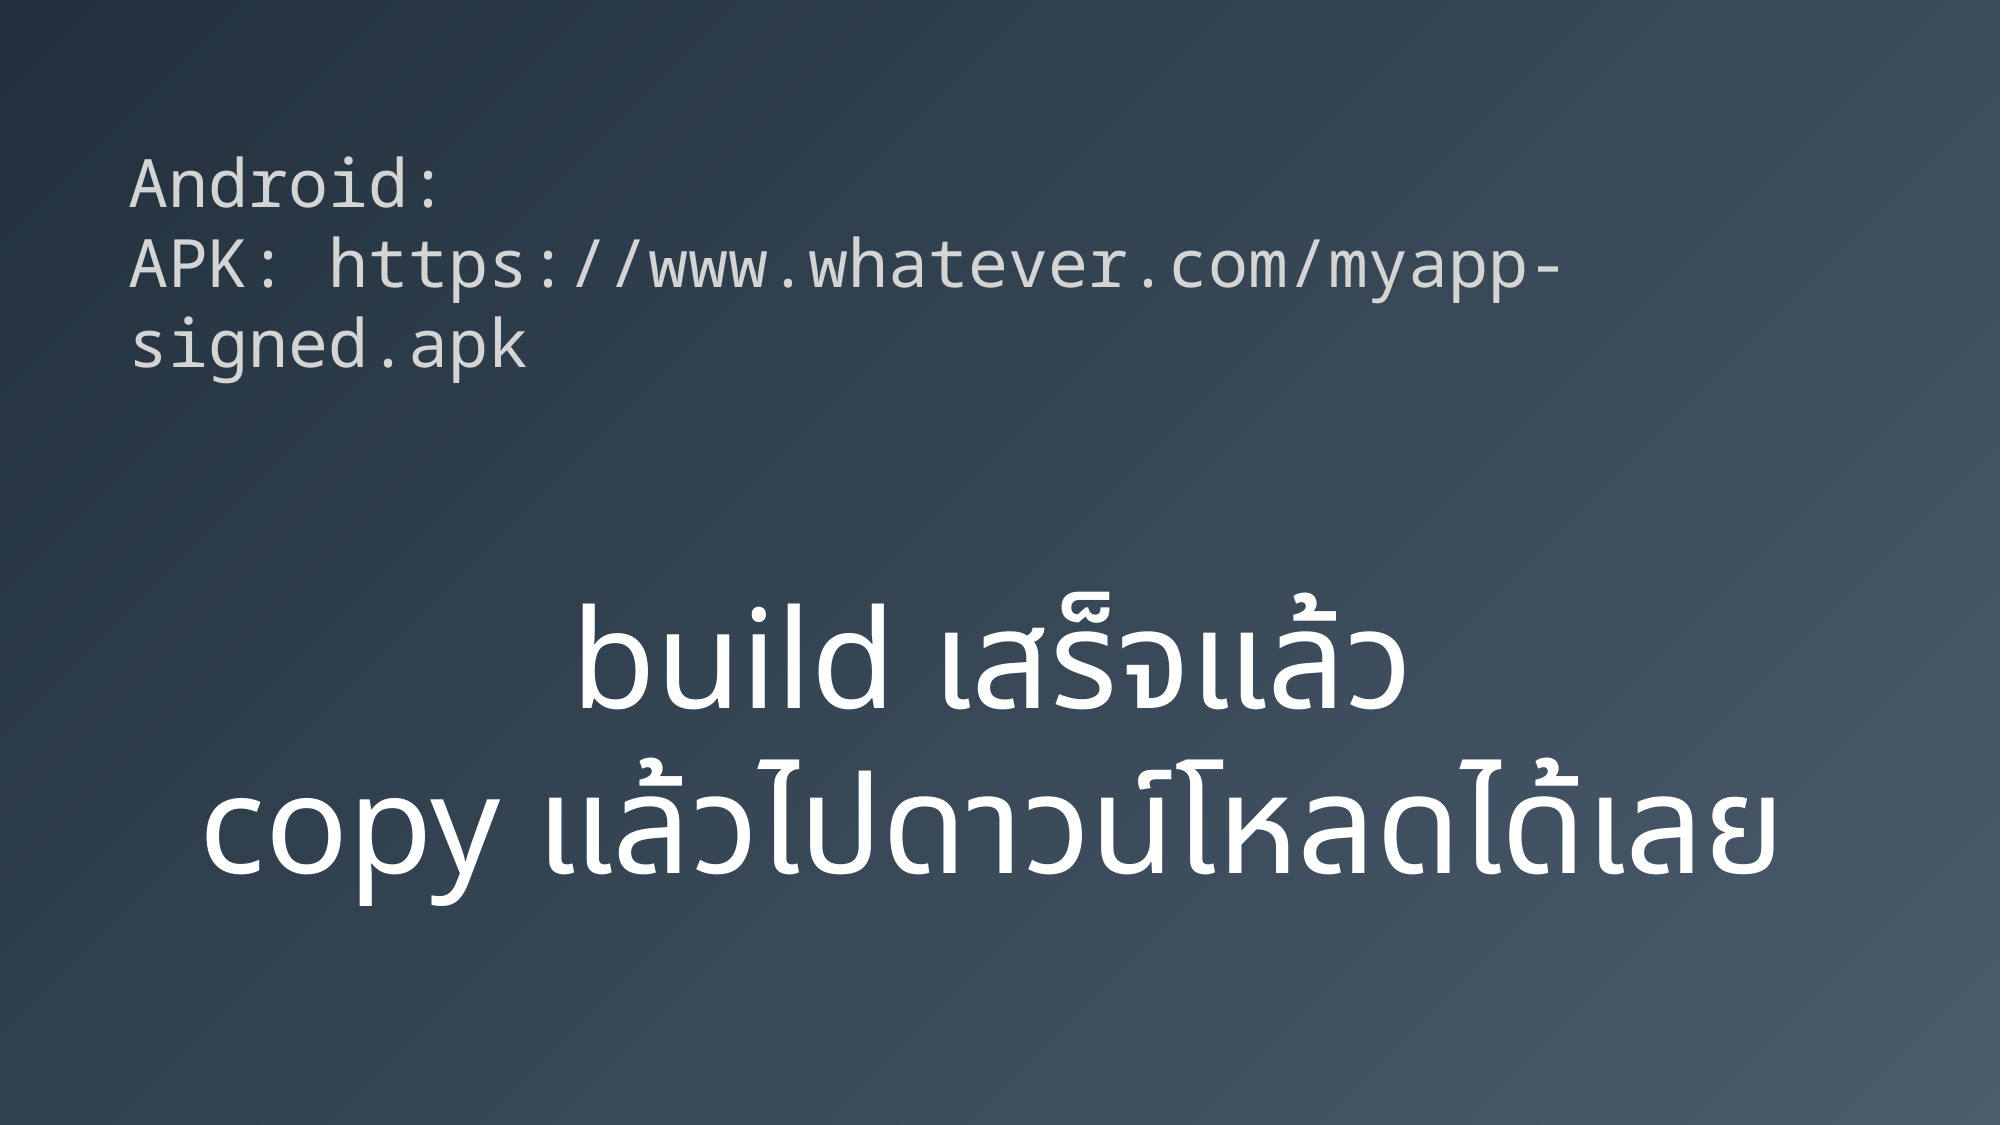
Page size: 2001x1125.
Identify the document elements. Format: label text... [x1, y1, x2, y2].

text_box build เสร็จแล้ว copy แล้วไปดาวน์โหลดได้เลย [184, 563, 1801, 909]
text_box Android: APK: https://www.whatever.com/myapp-signed.apk [114, 133, 1886, 389]
